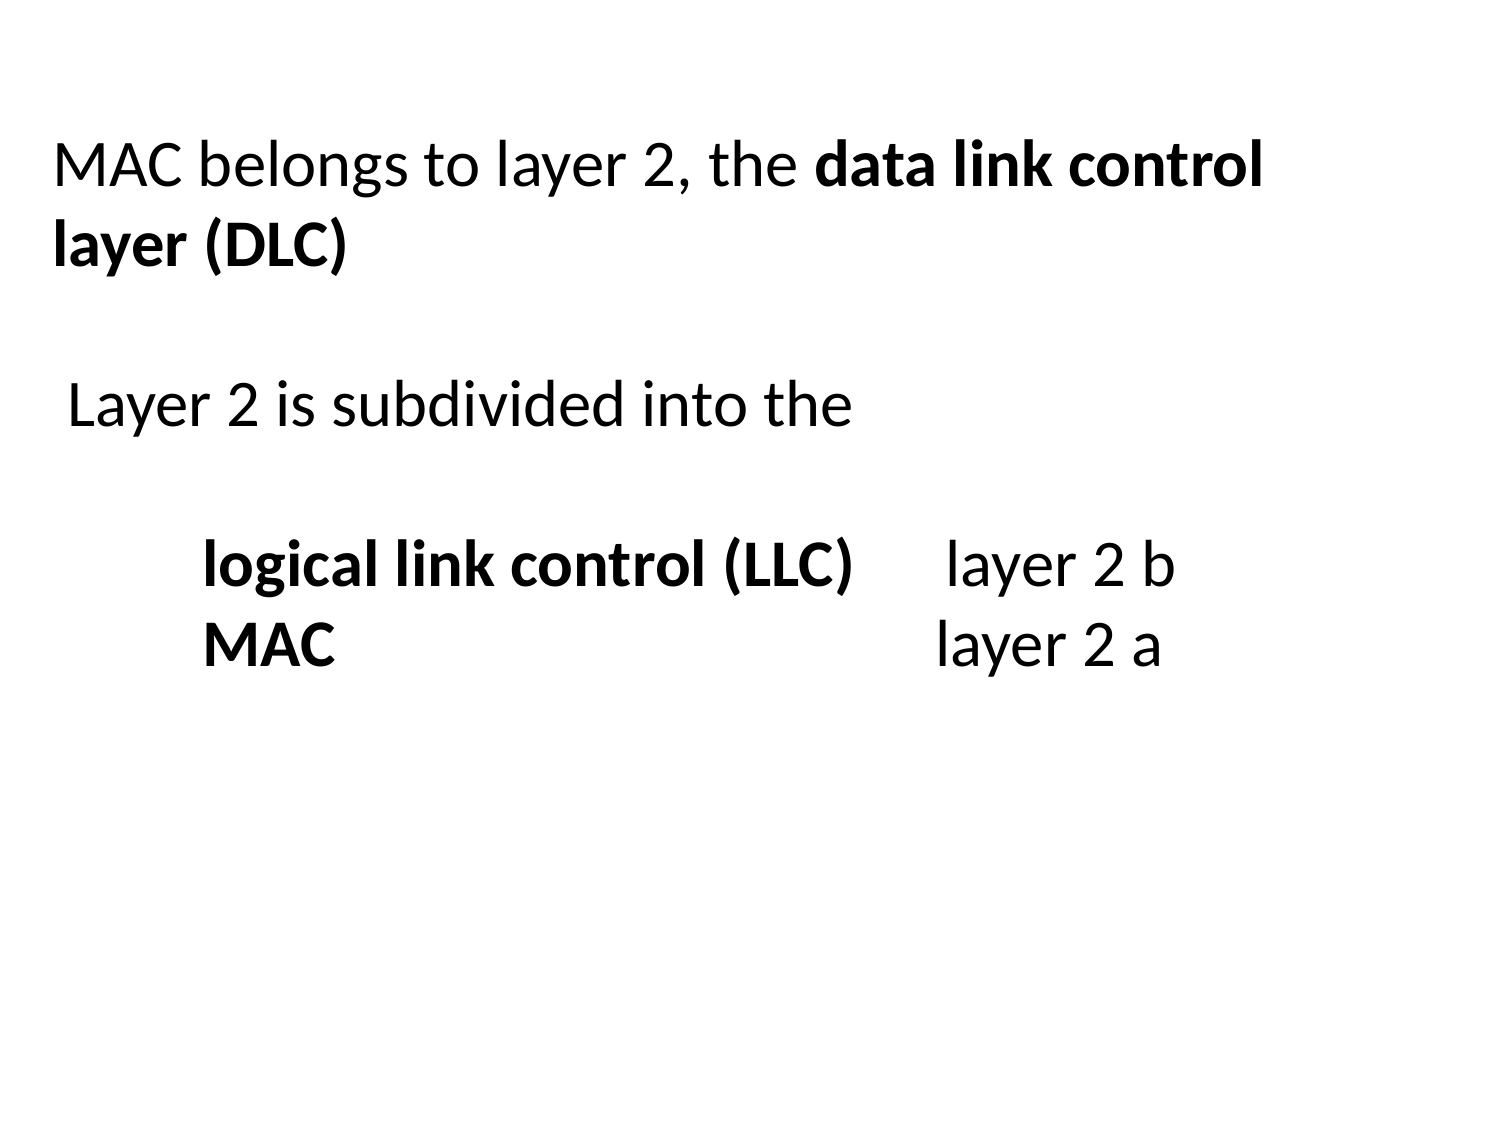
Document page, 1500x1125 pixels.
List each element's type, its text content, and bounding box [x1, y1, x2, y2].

text_box MAC belongs to layer 2, the data link control layer (DLC) Layer 2 is subdivided into the logical link control (LLC) layer 2 b MAC layer 2 a [37, 112, 1450, 687]
